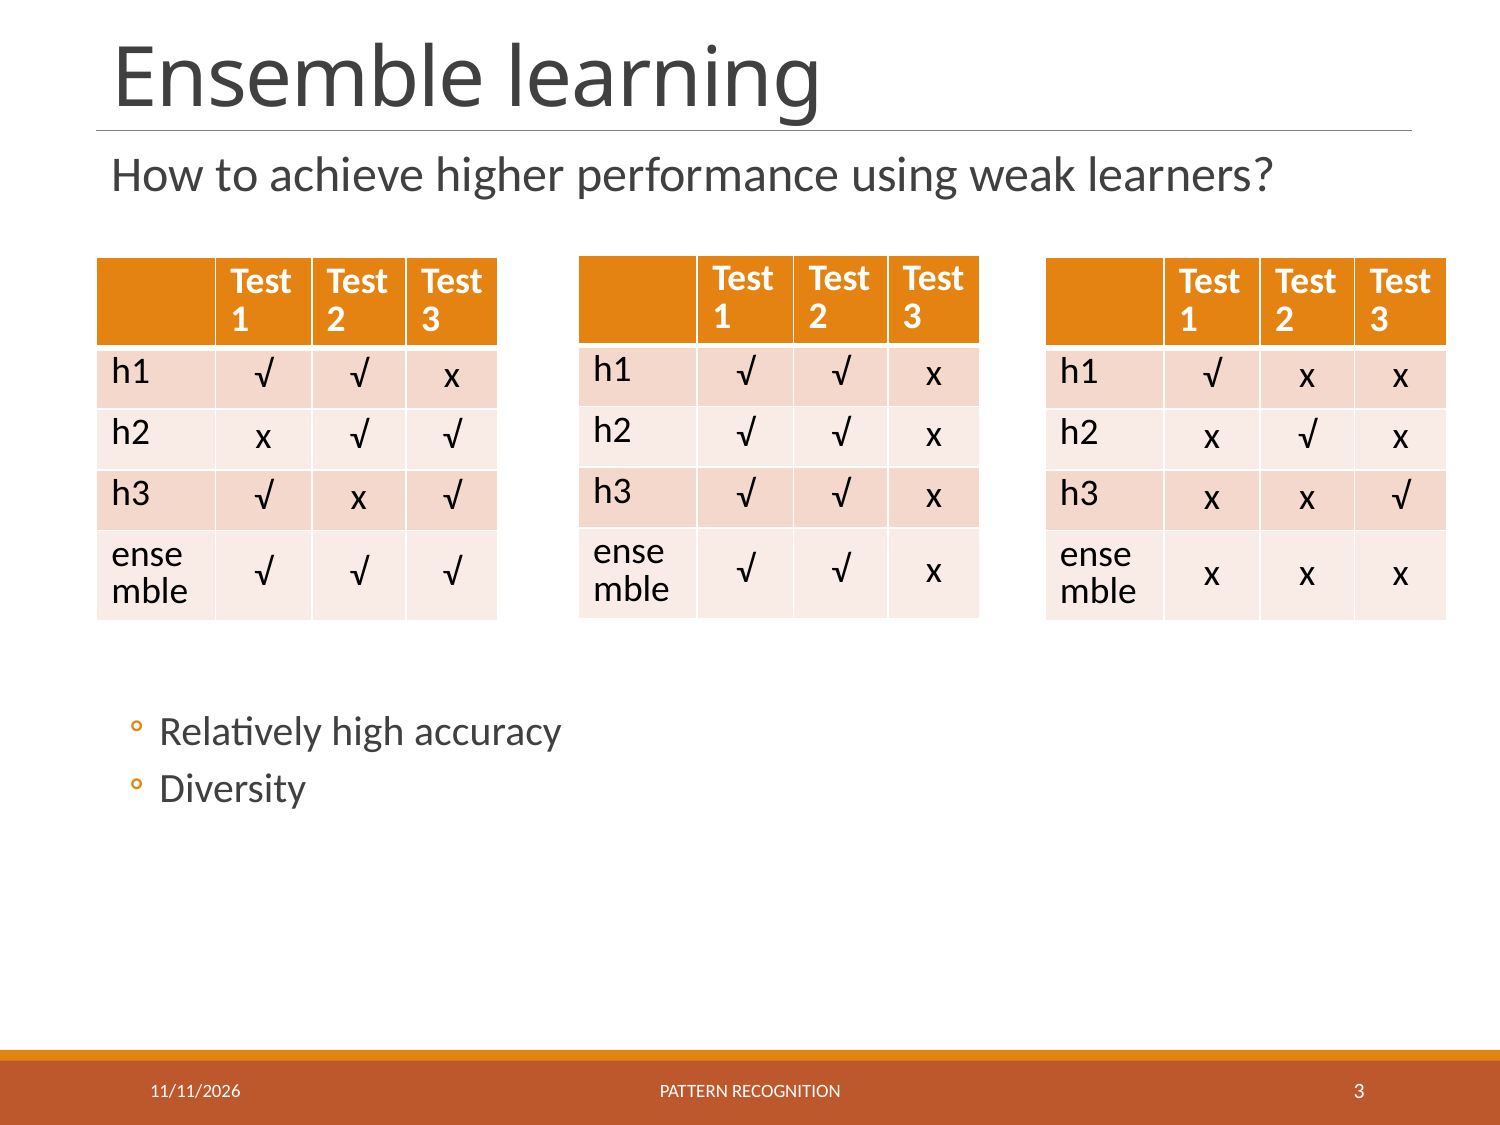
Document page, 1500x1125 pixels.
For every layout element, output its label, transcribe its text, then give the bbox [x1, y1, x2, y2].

table_cell ensemble [1046, 531, 1163, 620]
table_cell h3 [1046, 471, 1163, 530]
table_cell x [407, 351, 497, 408]
table_header Test 3 [1355, 258, 1446, 345]
table_cell x [1355, 351, 1446, 408]
table_header [1046, 258, 1163, 345]
list How to achieve higher performance using weak learners? Relatively high accuracy Diversity [96, 140, 1413, 1034]
table_cell √ [794, 529, 887, 618]
table_cell x [1165, 410, 1259, 469]
table_cell x [889, 468, 979, 527]
table_cell x [313, 471, 405, 530]
table_cell x [1165, 471, 1259, 530]
table_header [97, 258, 215, 345]
table_cell √ [698, 407, 793, 466]
table_cell √ [407, 471, 497, 530]
table_header Test 1 [1165, 258, 1259, 345]
table_cell h1 [579, 348, 696, 406]
table_header Test 3 [889, 256, 979, 343]
slide_number 3 [1218, 1059, 1380, 1120]
table_header Test 1 [216, 258, 311, 345]
table_cell √ [1165, 351, 1259, 408]
table_header Test 1 [698, 256, 793, 343]
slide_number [135, 1059, 440, 1120]
table_cell x [216, 410, 311, 469]
table_cell h2 [1046, 410, 1163, 469]
table_header Test 2 [313, 258, 405, 345]
table_header [579, 256, 696, 343]
footer Pattern recognition [453, 1059, 1047, 1120]
table_cell √ [698, 348, 793, 406]
table_cell √ [216, 471, 311, 530]
table_cell ensemble [579, 529, 696, 618]
table_cell √ [313, 410, 405, 469]
table_cell h1 [1046, 351, 1163, 408]
table_cell x [1261, 531, 1354, 620]
table_cell √ [794, 468, 887, 527]
table_cell √ [407, 531, 497, 620]
table_cell x [1165, 531, 1259, 620]
table_cell √ [407, 410, 497, 469]
table_cell √ [794, 407, 887, 466]
table_cell √ [698, 529, 793, 618]
table_cell x [1261, 351, 1354, 408]
table_cell ensemble [97, 531, 215, 620]
table_cell x [889, 348, 979, 406]
table_header Test 3 [407, 258, 497, 345]
table_cell x [1355, 531, 1446, 620]
table_cell h3 [97, 471, 215, 530]
table_cell h3 [579, 468, 696, 527]
table_cell √ [1355, 471, 1446, 530]
table_cell √ [794, 348, 887, 406]
table_cell x [1355, 410, 1446, 469]
table_cell √ [216, 531, 311, 620]
table_cell x [889, 407, 979, 466]
table_cell h2 [97, 410, 215, 469]
table_cell √ [216, 351, 311, 408]
table_cell √ [313, 351, 405, 408]
title Ensemble learning [96, 19, 1413, 131]
table_cell √ [1261, 410, 1354, 469]
table_header Test 2 [1261, 258, 1354, 345]
table_cell x [889, 529, 979, 618]
table_header Test 2 [794, 256, 887, 343]
table_cell √ [313, 531, 405, 620]
table_cell h1 [97, 351, 215, 408]
table_cell √ [698, 468, 793, 527]
table_cell x [1261, 471, 1354, 530]
table_cell h2 [579, 407, 696, 466]
